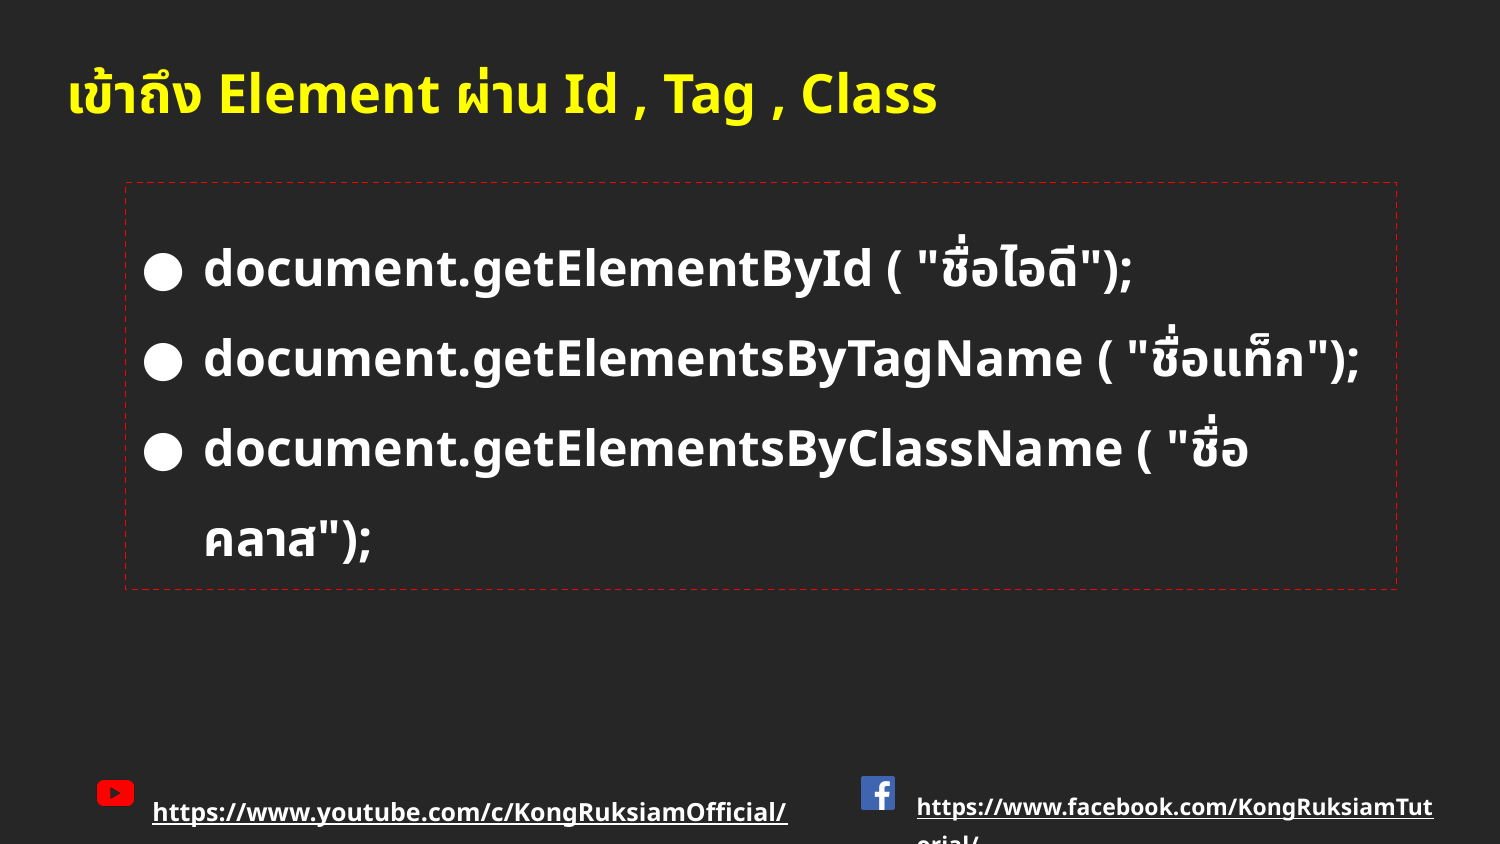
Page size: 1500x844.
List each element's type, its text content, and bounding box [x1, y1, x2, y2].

list document.getElementById ( "ชื่อไอดี"); document.getElementsByTagName ( "ชื่อแท็ก"); document.getElementsByClassName ( "ชื่อคลาส"); [125, 182, 1397, 590]
picture [92, 770, 139, 817]
text_box https://www.facebook.com/KongRuksiamTutorial/ [901, 762, 1463, 808]
text_box https://www.youtube.com/c/KongRuksiamOfficial/ [137, 764, 873, 834]
title เข้าถึง Element ผ่าน Id , Tag , Class [63, 49, 1293, 138]
picture [861, 776, 895, 811]
